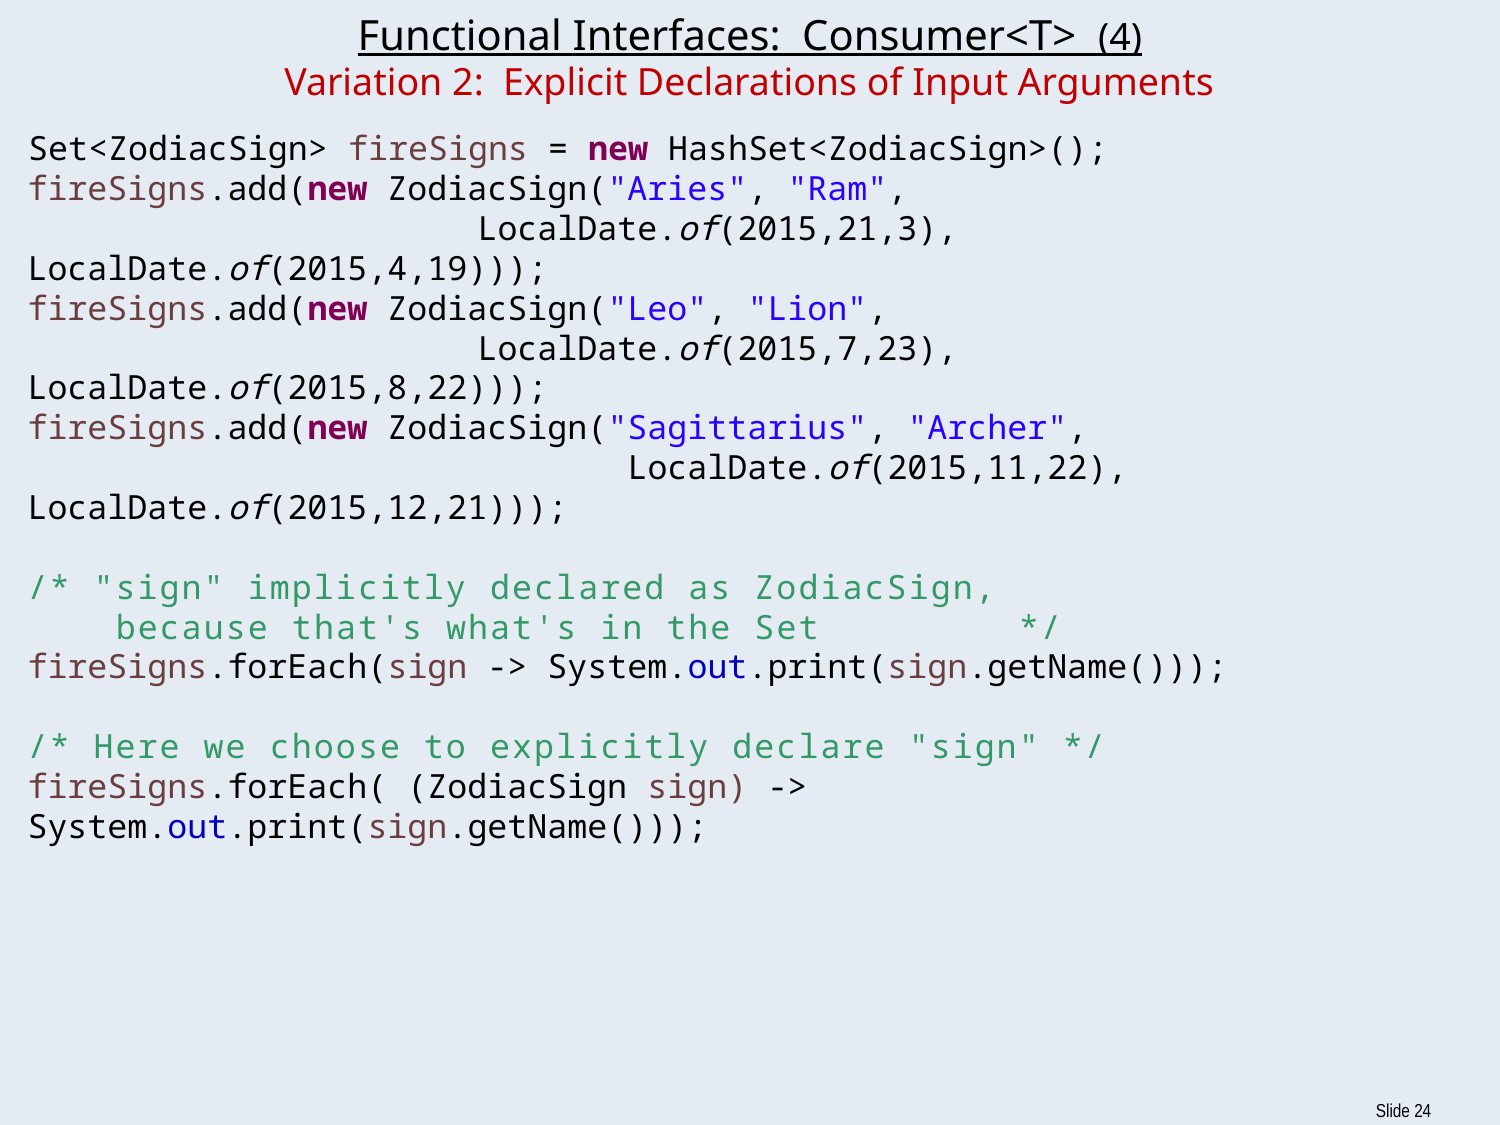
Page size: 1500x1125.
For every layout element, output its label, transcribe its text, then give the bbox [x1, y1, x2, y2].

list Variation 2: Explicit Declarations of Input Arguments Set<ZodiacSign> fireSigns = new HashSet<ZodiacSign>(); fireSigns.add(new ZodiacSign("Aries", "Ram", LocalDate.of(2015,21,3), LocalDate.of(2015,4,19))); fireSigns.add(new ZodiacSign("Leo", "Lion", LocalDate.of(2015,7,23), LocalDate.of(2015,8,22))); fireSigns.add(new ZodiacSign("Sagittarius", "Archer", LocalDate.of(2015,11,22), LocalDate.of(2015,12,21))); /* "sign" implicitly declared as ZodiacSign, because that's what's in the Set */ fireSigns.forEach(sign -> System.out.print(sign.getName())); /* Here we choose to explicitly declare "sign" */ fireSigns.forEach( (ZodiacSign sign) -> System.out.print(sign.getName())); [12, 50, 1480, 1063]
title Functional Interfaces: Consumer<T> (4) [62, 0, 1438, 67]
